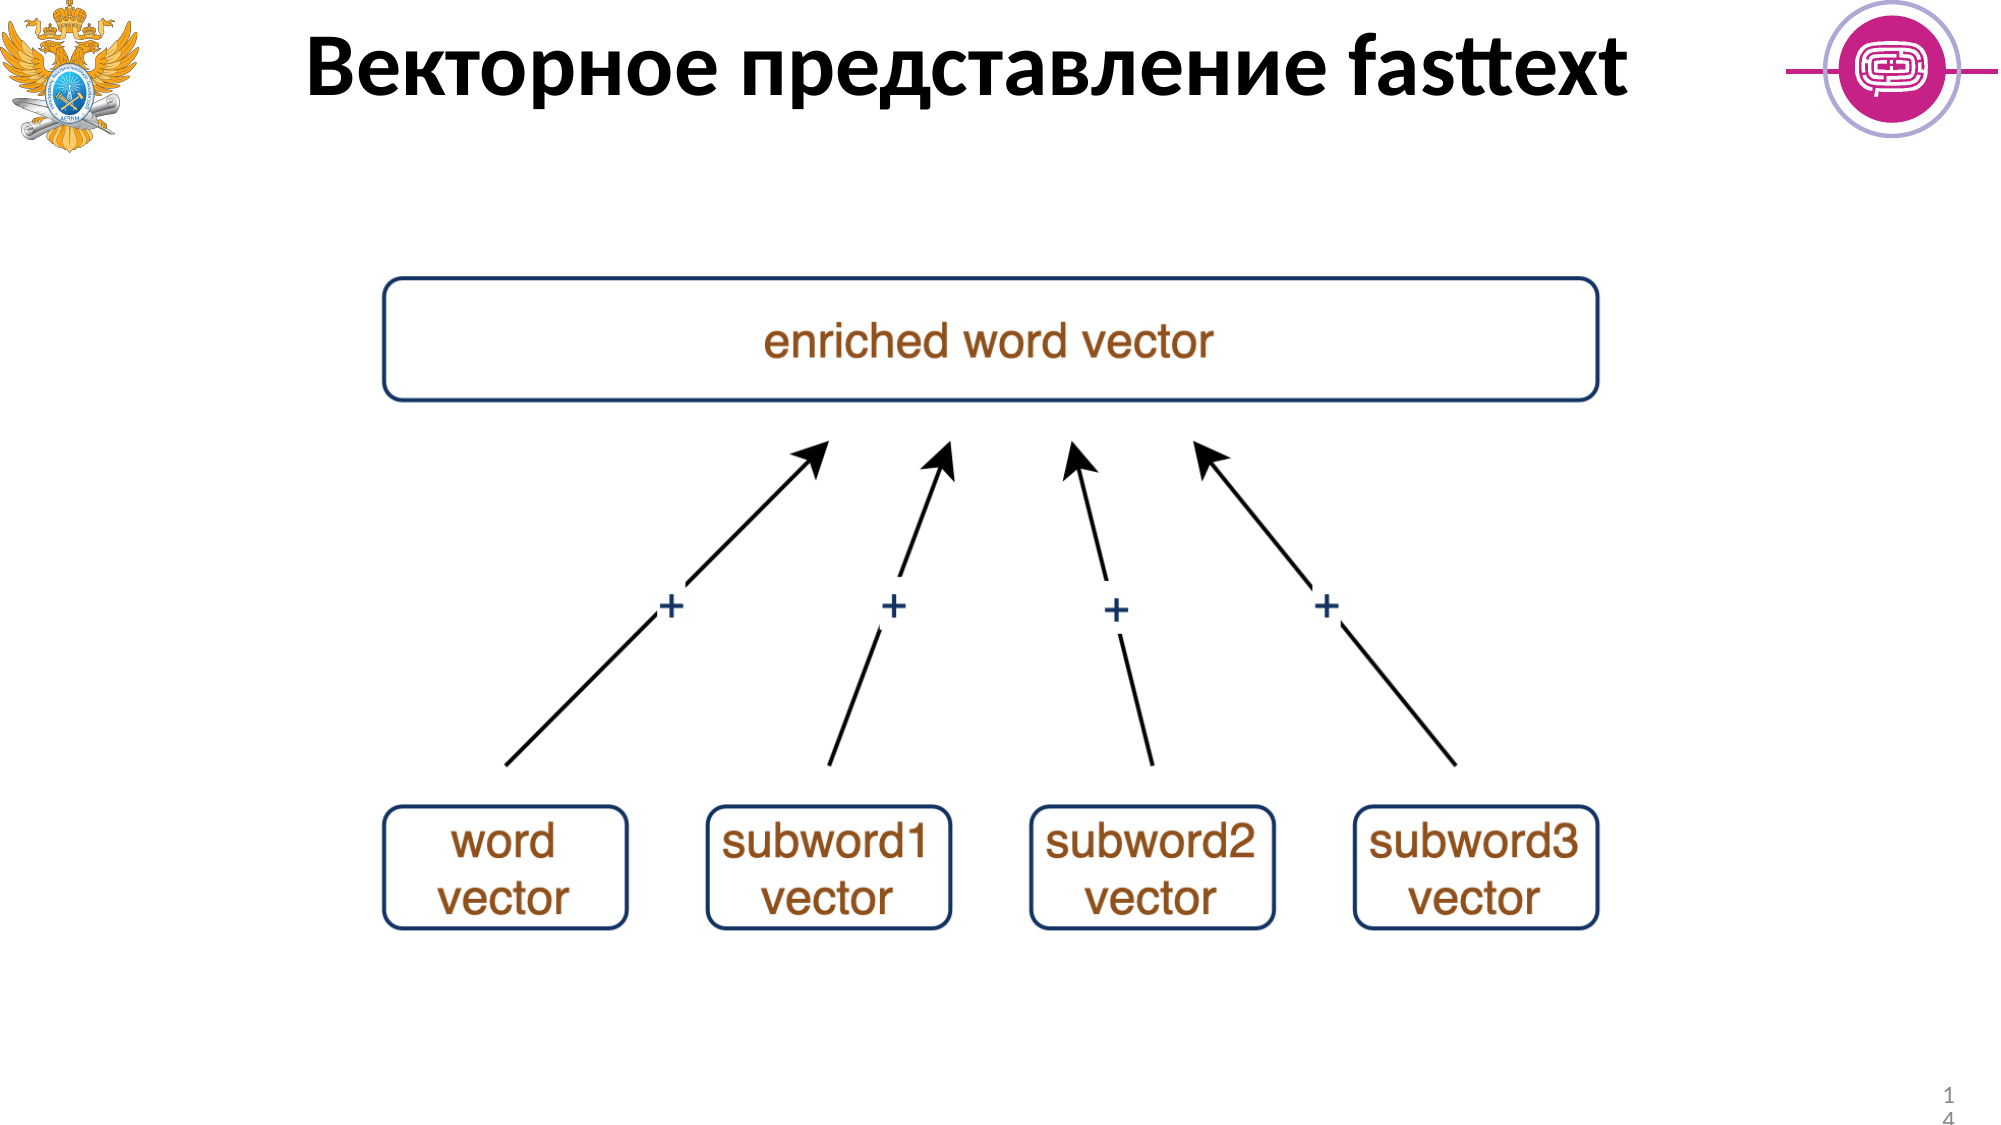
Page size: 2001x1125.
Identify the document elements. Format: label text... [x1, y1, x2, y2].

picture [0, 0, 139, 154]
title Векторное представление fasttext [153, 10, 1784, 123]
slide_number ‹#› [1927, 1072, 1975, 1115]
text_box [1825, 2, 1960, 137]
picture [362, 264, 1638, 961]
picture [1855, 41, 1928, 97]
